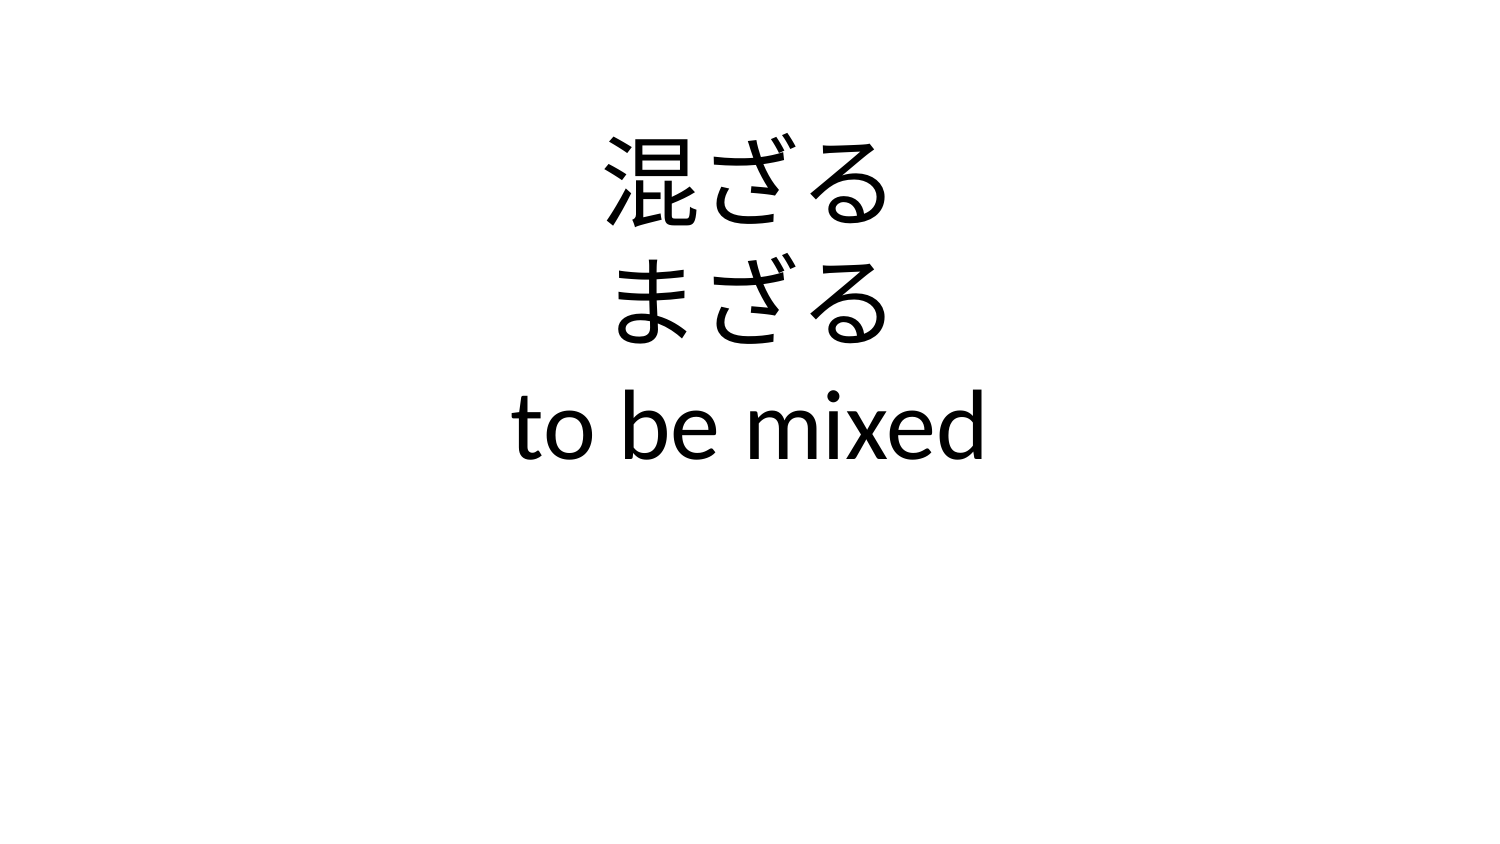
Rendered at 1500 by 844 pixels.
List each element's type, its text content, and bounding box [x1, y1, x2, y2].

text_box 混ざる まざる to be mixed [0, 149, 1500, 450]
